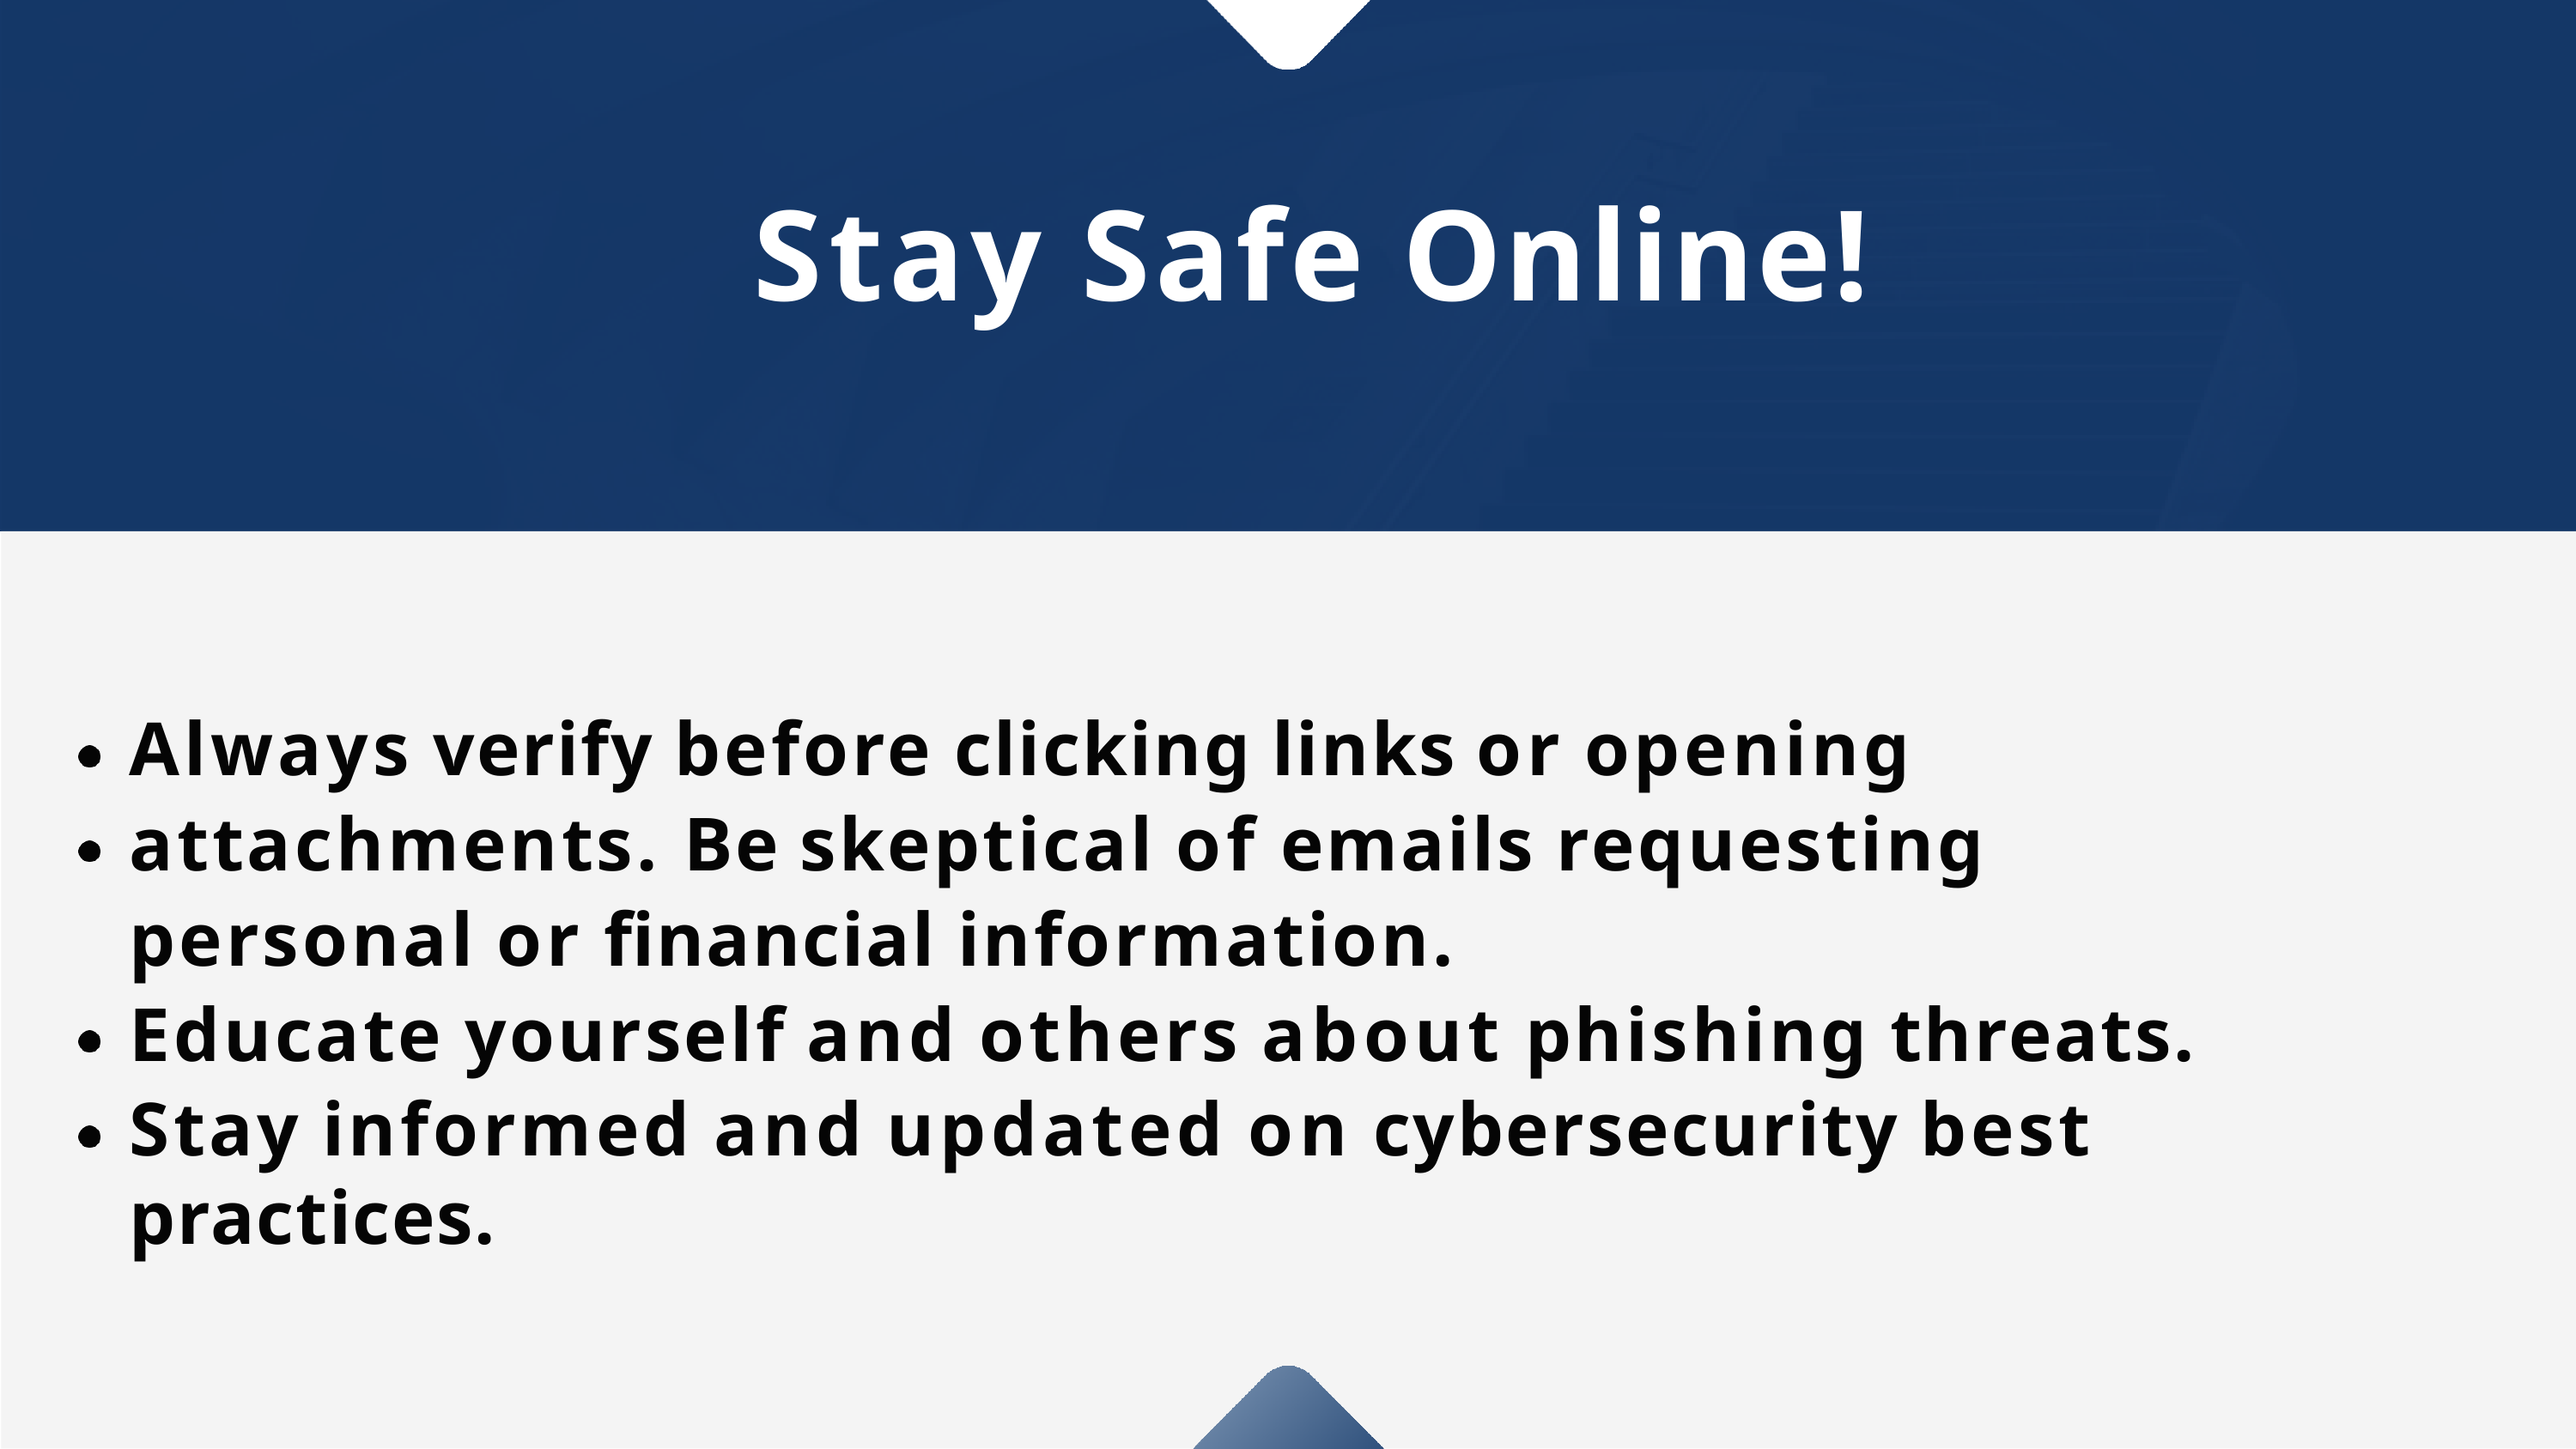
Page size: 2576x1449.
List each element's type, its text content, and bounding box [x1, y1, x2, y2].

title Stay Safe Online! [409, 81, 2167, 418]
text_box Always verify before clicking links or opening attachments. Be skeptical of emails requesting personal or financial information. Educate yourself and others about phishing threats. Stay informed and updated on cybersecurity best practices. [127, 694, 2367, 1259]
picture [78, 1125, 101, 1149]
picture [1192, 1366, 1384, 1449]
picture [78, 1030, 101, 1053]
picture [78, 840, 101, 863]
picture [0, 0, 2576, 531]
picture [78, 744, 101, 767]
